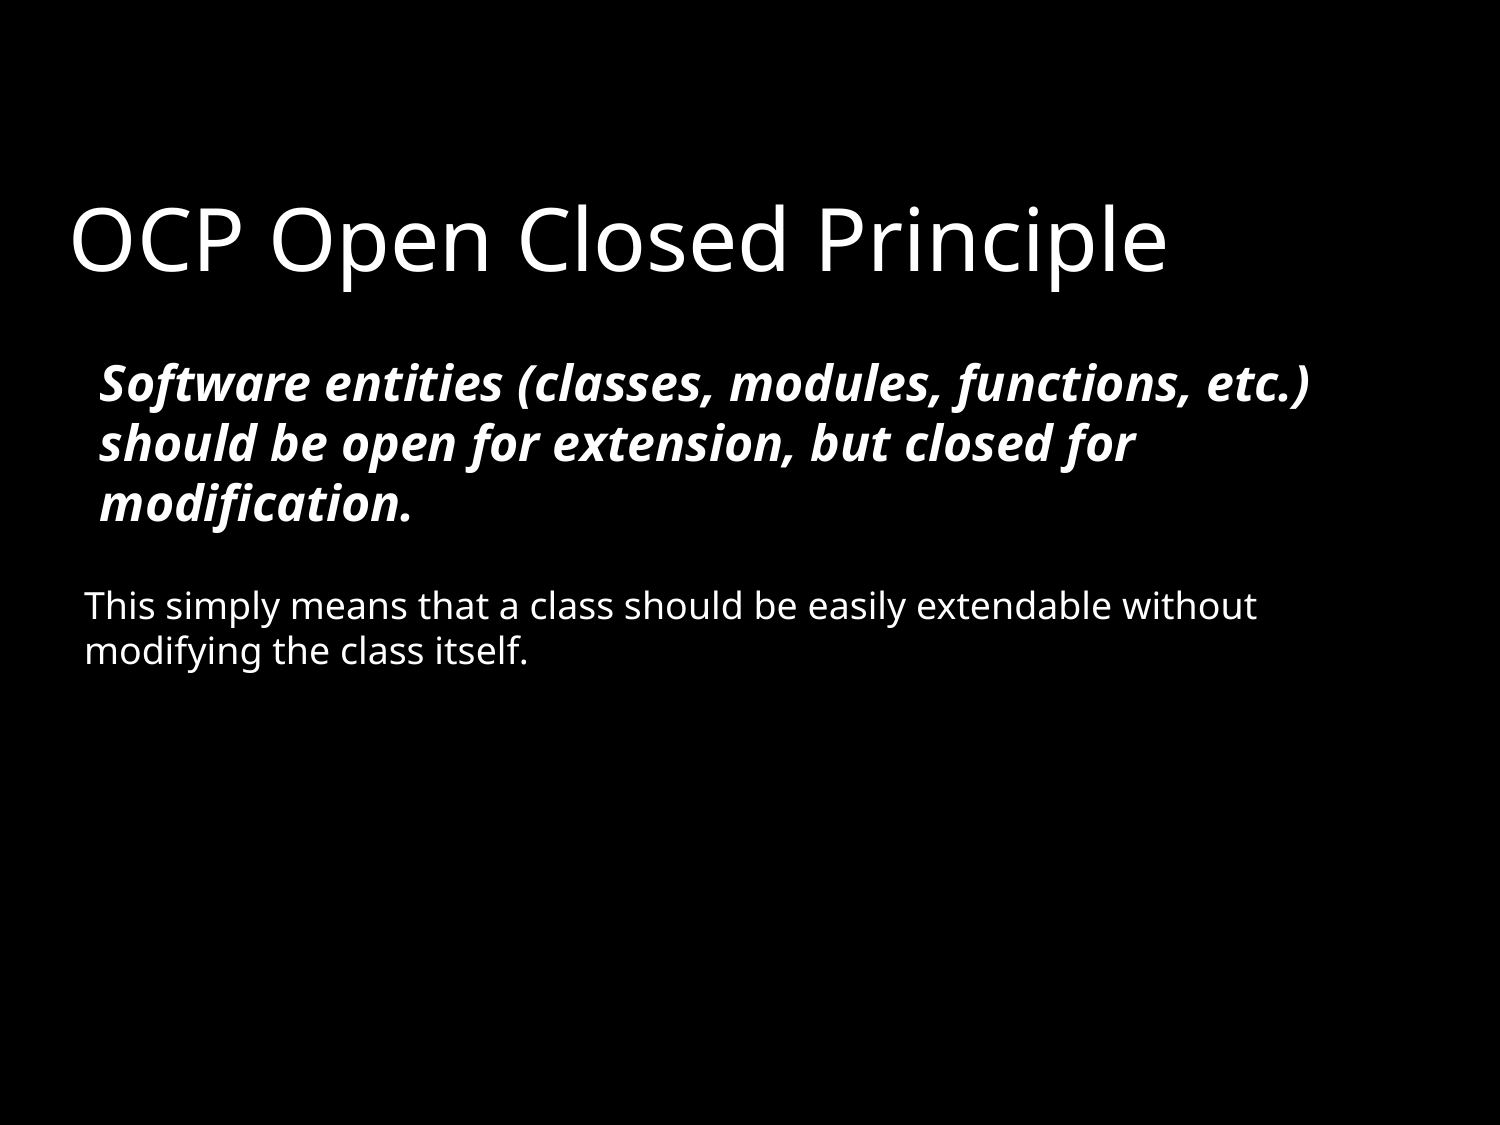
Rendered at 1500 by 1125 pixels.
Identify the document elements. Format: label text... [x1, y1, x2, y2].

text_box This simply means that a class should be easily extendable without modifying the class itself. [69, 574, 1417, 680]
text_box Software entities (classes, modules, functions, etc.) should be open for extension, but closed for modification. [85, 344, 1432, 540]
list OCP Open Closed Principle [53, 176, 1433, 314]
